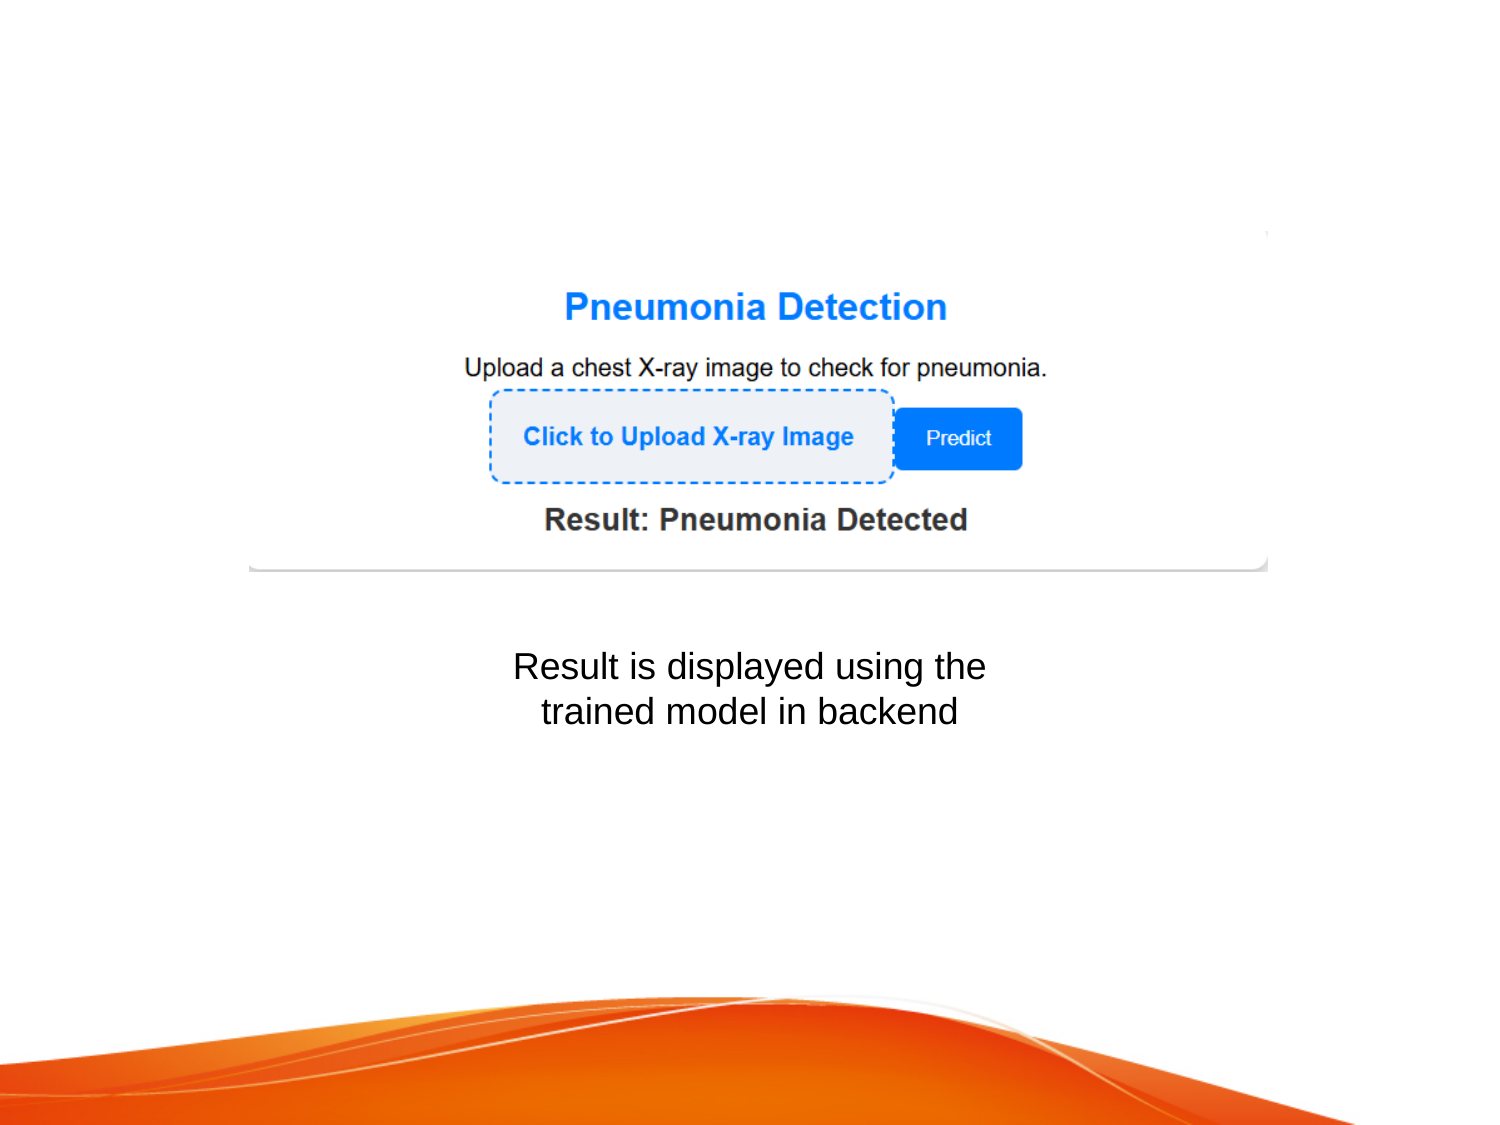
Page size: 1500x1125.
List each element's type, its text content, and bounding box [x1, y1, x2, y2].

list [249, 231, 1268, 572]
picture [0, 0, 1500, 1125]
text_box Result is displayed using the trained model in backend [477, 634, 1023, 740]
